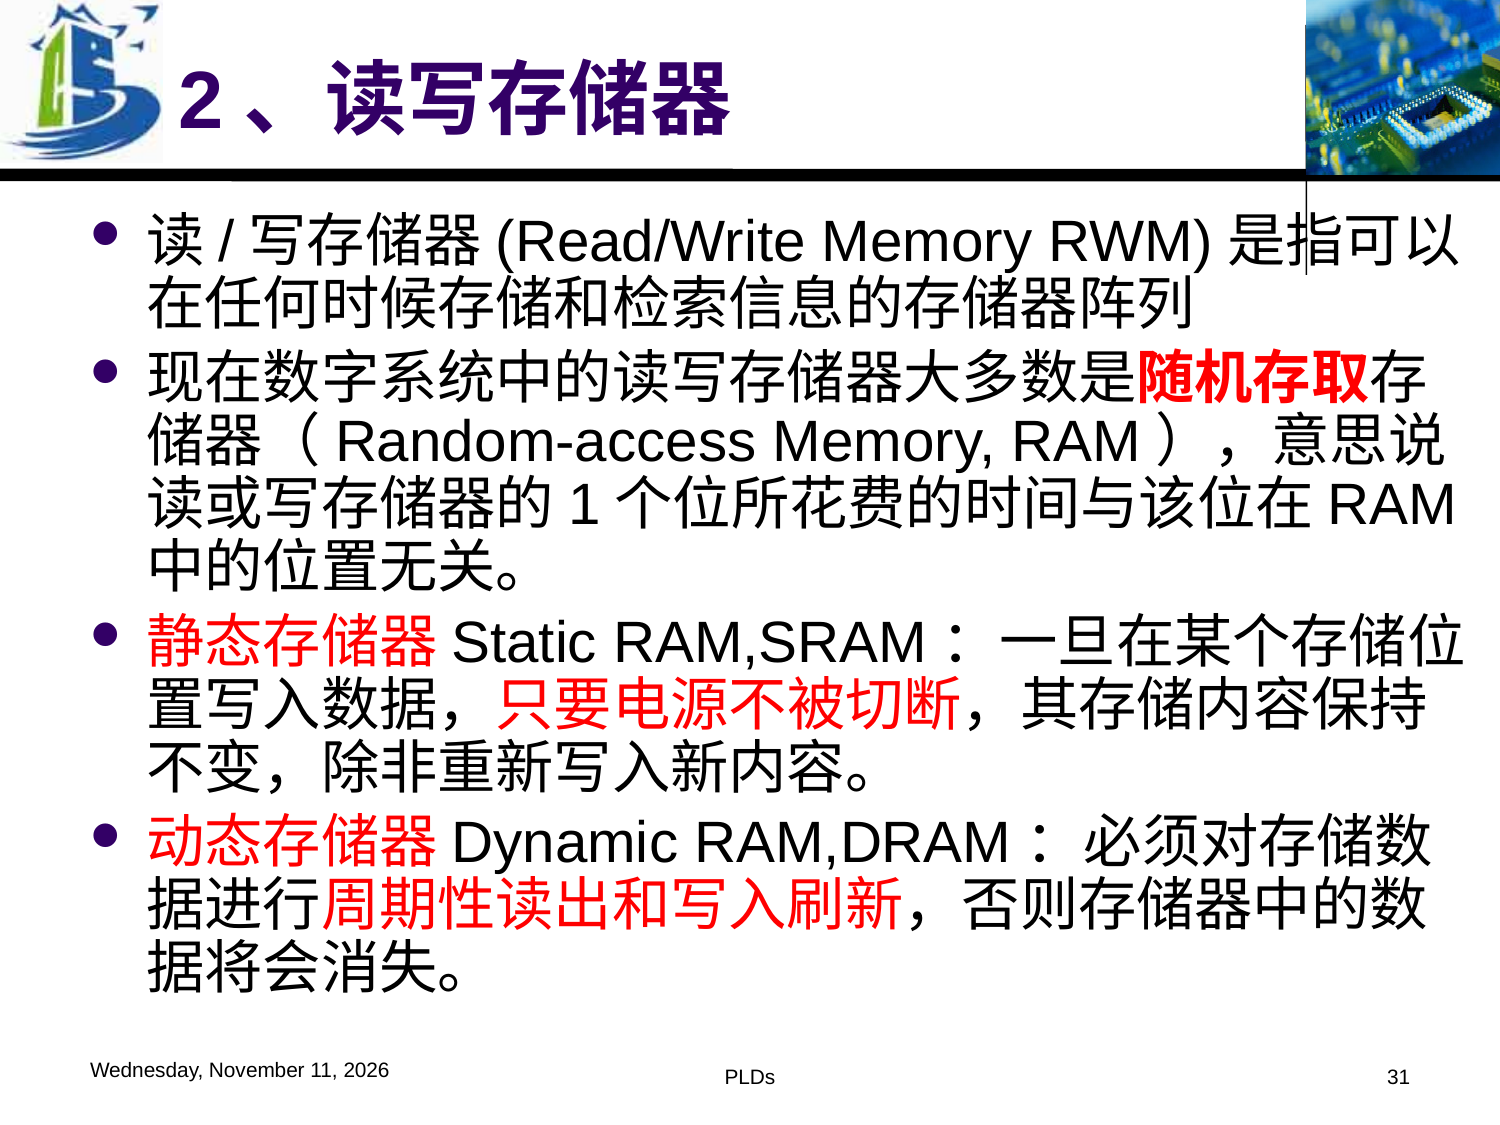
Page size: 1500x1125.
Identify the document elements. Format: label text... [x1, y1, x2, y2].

list 读/写存储器(Read/Write Memory RWM)是指可以在任何时候存储和检索信息的存储器阵列 现在数字系统中的读写存储器大多数是随机存取存储器（Random-access Memory, RAM），意思说读或写存储器的1个位所花费的时间与该位在RAM中的位置无关。 静态存储器Static RAM,SRAM：一旦在某个存储位置写入数据，只要电源不被切断，其存储内容保持不变，除非重新写入新内容。 动态存储器Dynamic RAM,DRAM：必须对存储数据进行周期性读出和写入刷新，否则存储器中的数据将会消失。 [74, 203, 1500, 1040]
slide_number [74, 1048, 426, 1101]
footer PLDs [512, 1055, 988, 1101]
title 2、读写存储器 [163, 30, 1298, 153]
slide_number 31 [1074, 1055, 1426, 1101]
picture [1306, 0, 1500, 175]
picture [0, 0, 163, 163]
